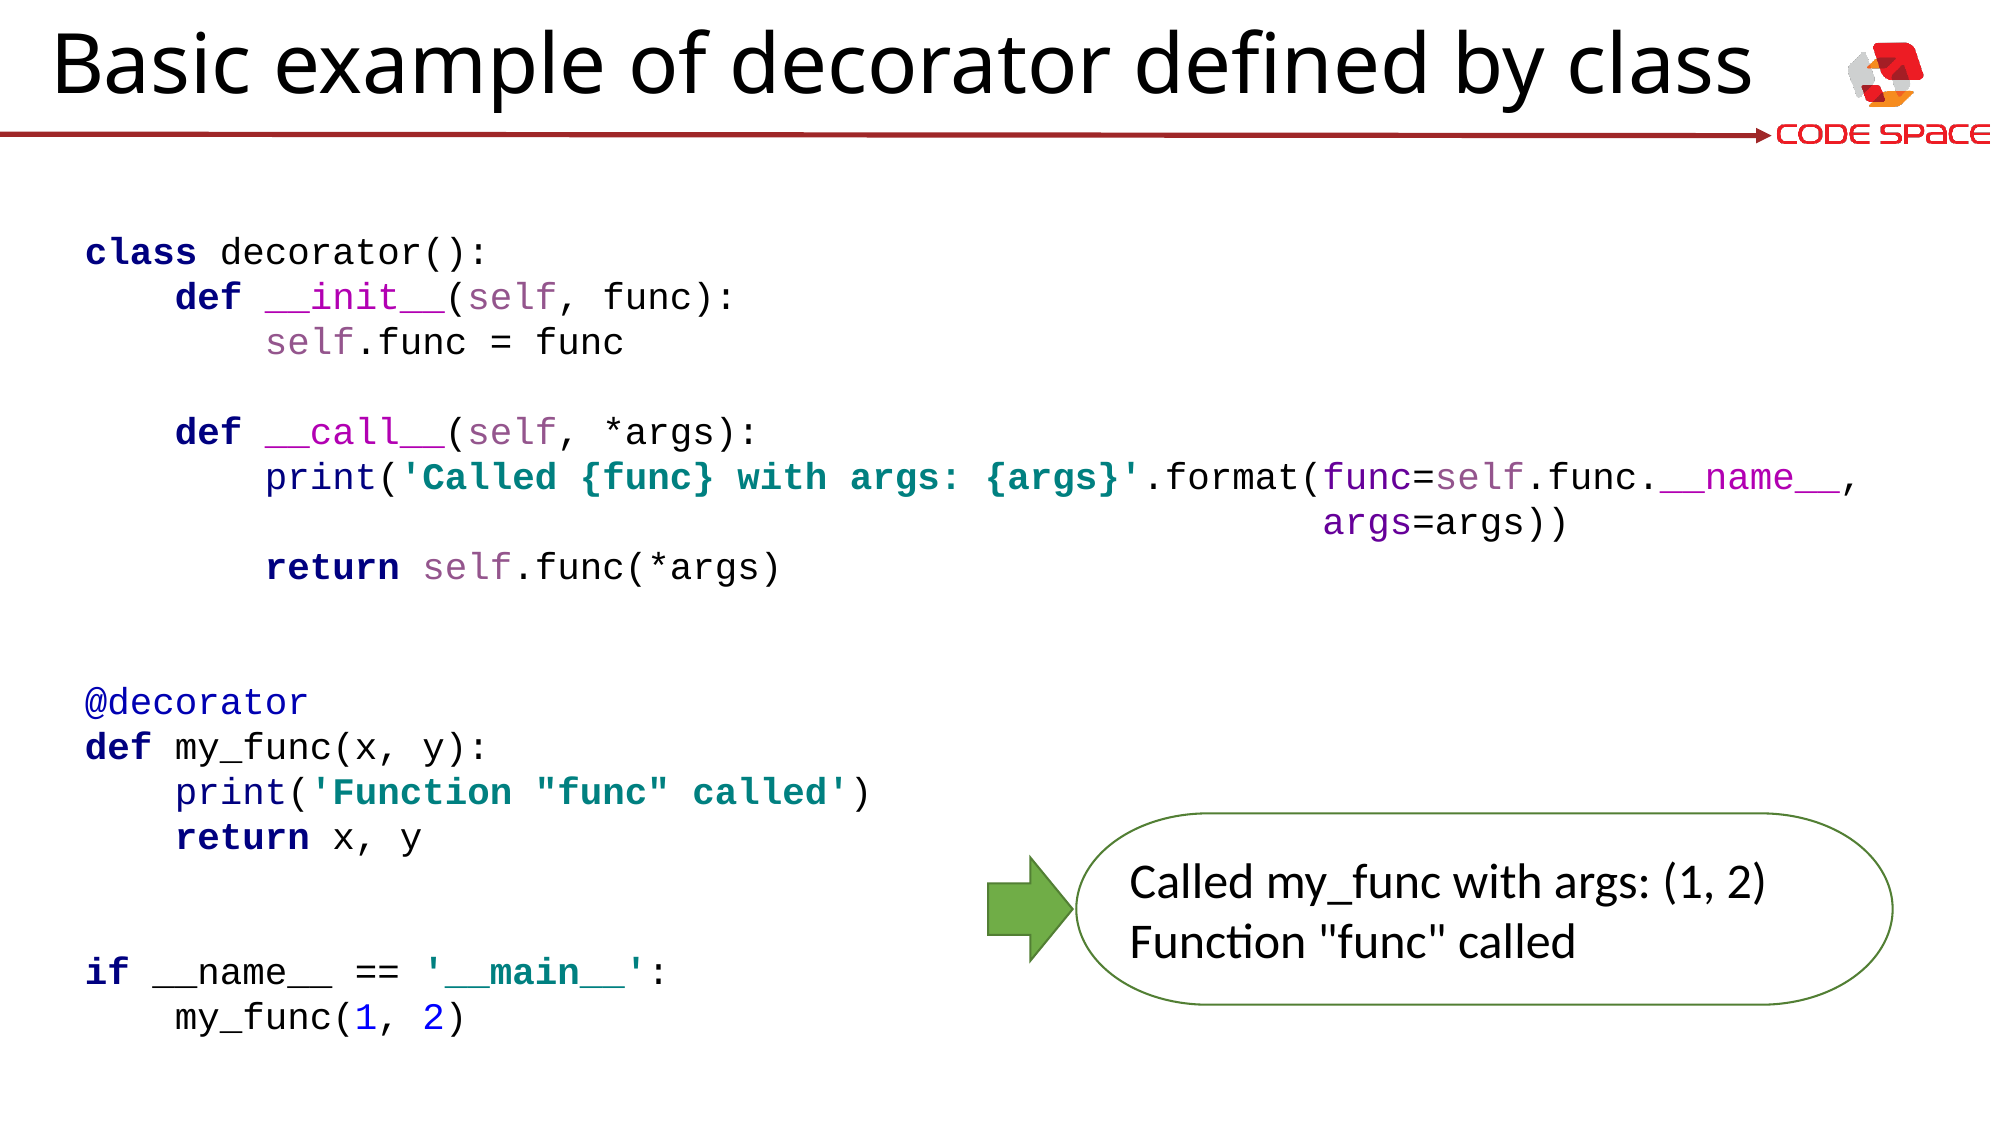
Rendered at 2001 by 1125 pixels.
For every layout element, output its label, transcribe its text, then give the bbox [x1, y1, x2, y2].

text_box Called my_func with args: (1, 2) Function "func" called [1075, 812, 1894, 1006]
text_box class decorator(): def __init__(self, func): self.func = func def __call__(self, *args): print('Called {func} with args: {args}'.format(func=self.func.__name__, args=args)) return self.func(*args) @decorator def my_func(x, y): print('Function "func" called') return x, y if __name__ == '__main__': my_func(1, 2) [69, 219, 1930, 1045]
picture [1707, 0, 2001, 219]
title Basic example of decorator defined by class [34, 18, 1772, 114]
text_box [987, 854, 1075, 964]
